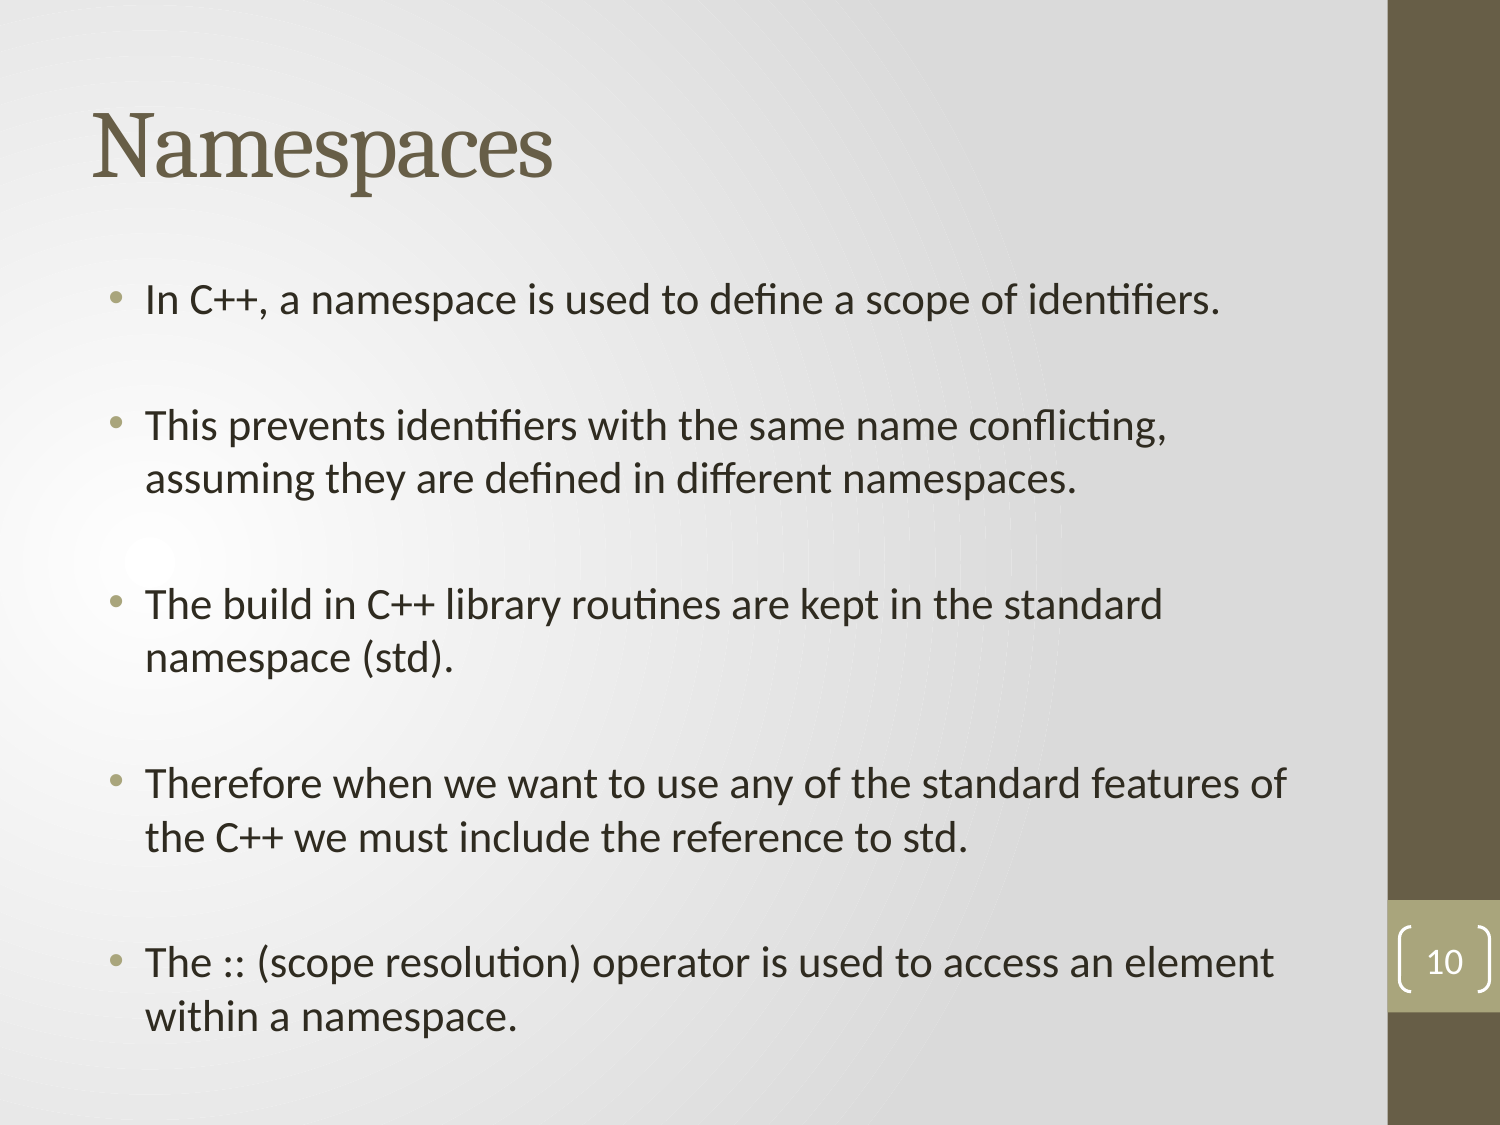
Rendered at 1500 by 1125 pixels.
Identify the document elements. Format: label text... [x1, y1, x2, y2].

title Namespaces [75, 45, 1325, 233]
list In C++, a namespace is used to define a scope of identifiers. This prevents identifiers with the same name conflicting, assuming they are defined in different namespaces. The build in C++ library routines are kept in the standard namespace (std). Therefore when we want to use any of the standard features of the C++ we must include the reference to std. The :: (scope resolution) operator is used to access an element within a namespace. [75, 262, 1325, 1050]
slide_number 10 [1397, 925, 1492, 994]
